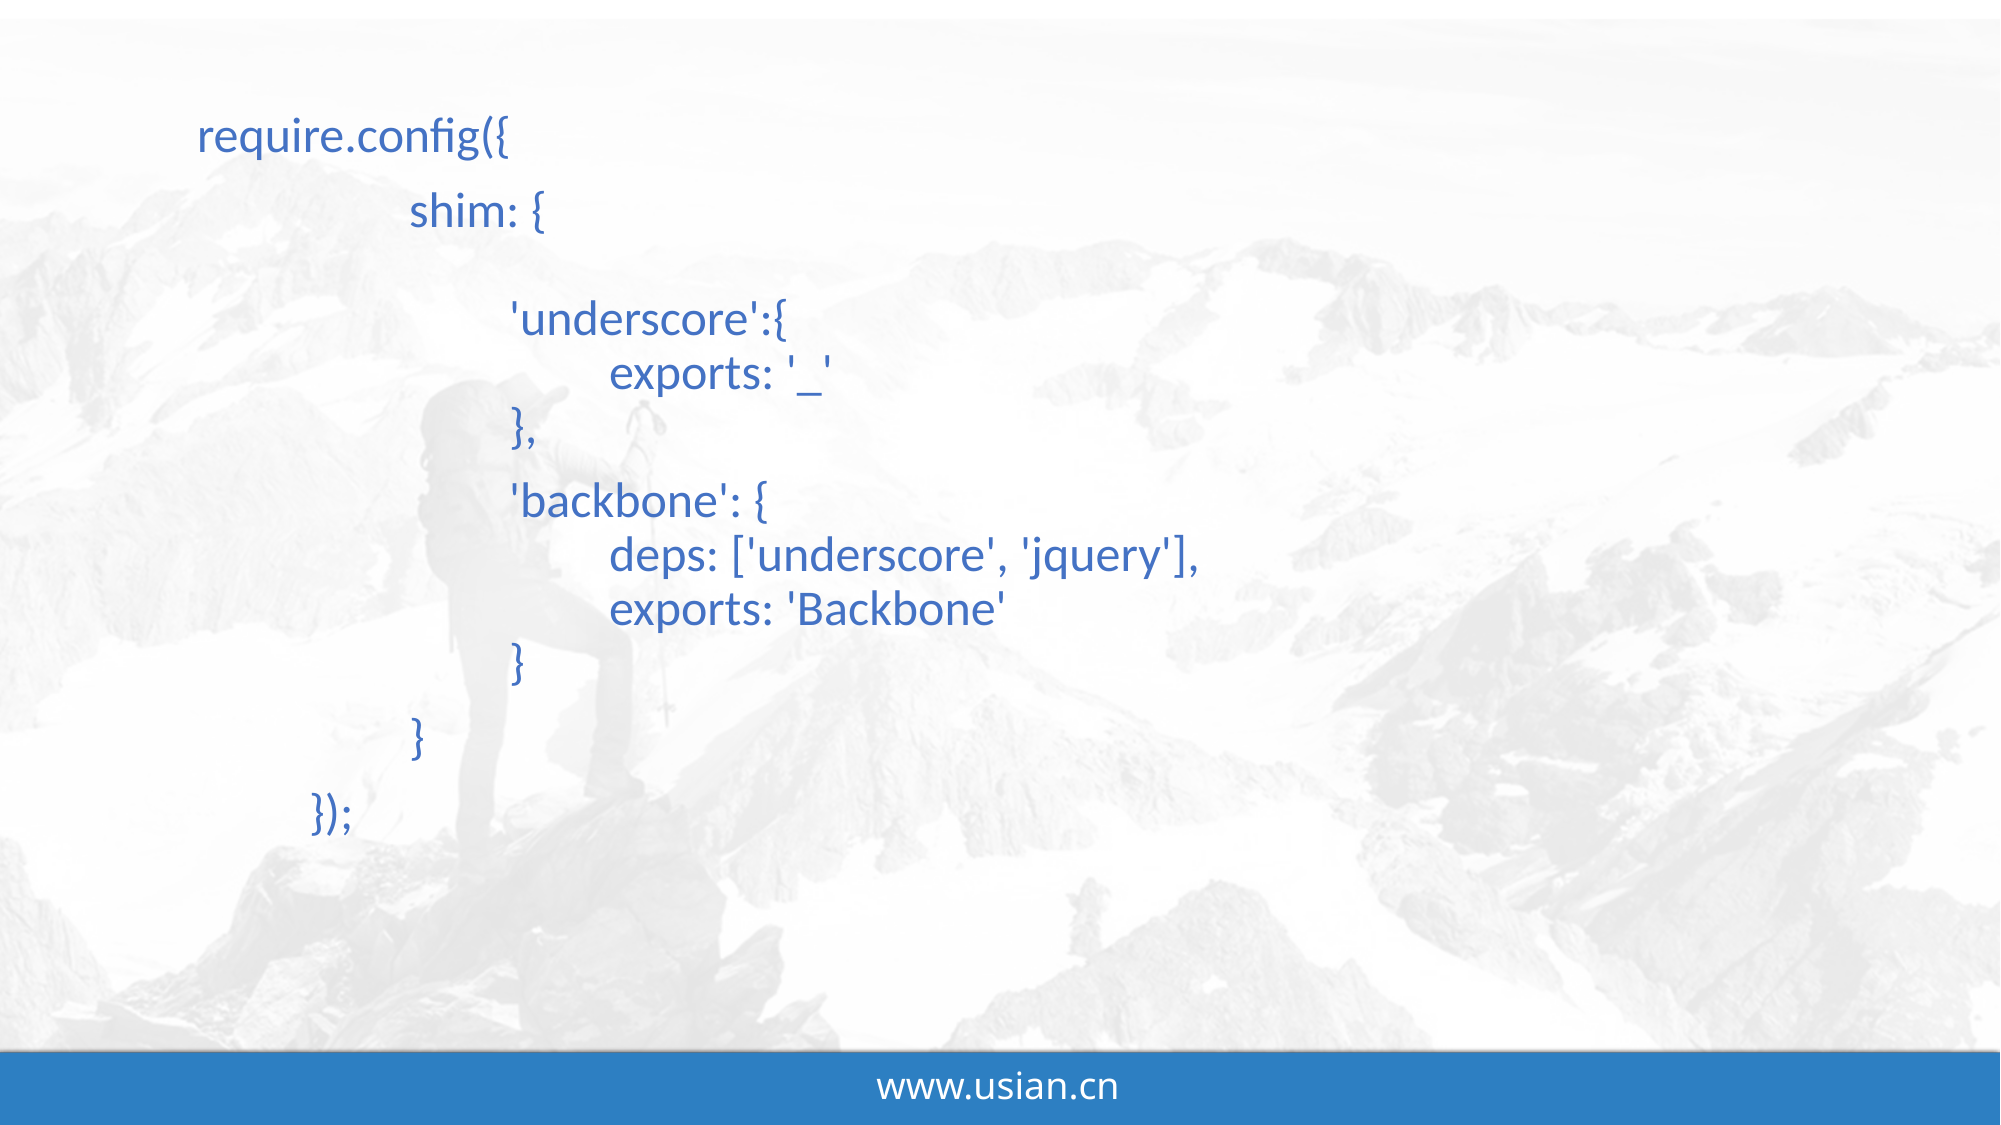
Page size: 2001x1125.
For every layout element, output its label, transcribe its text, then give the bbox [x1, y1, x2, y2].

text_box require.config({ shim: { 'underscore':{ exports: '_' }, 'backbone': { deps: ['underscore', 'jquery'], exports: 'Backbone' } } }); [189, 101, 1568, 848]
picture [0, 0, 2001, 1125]
